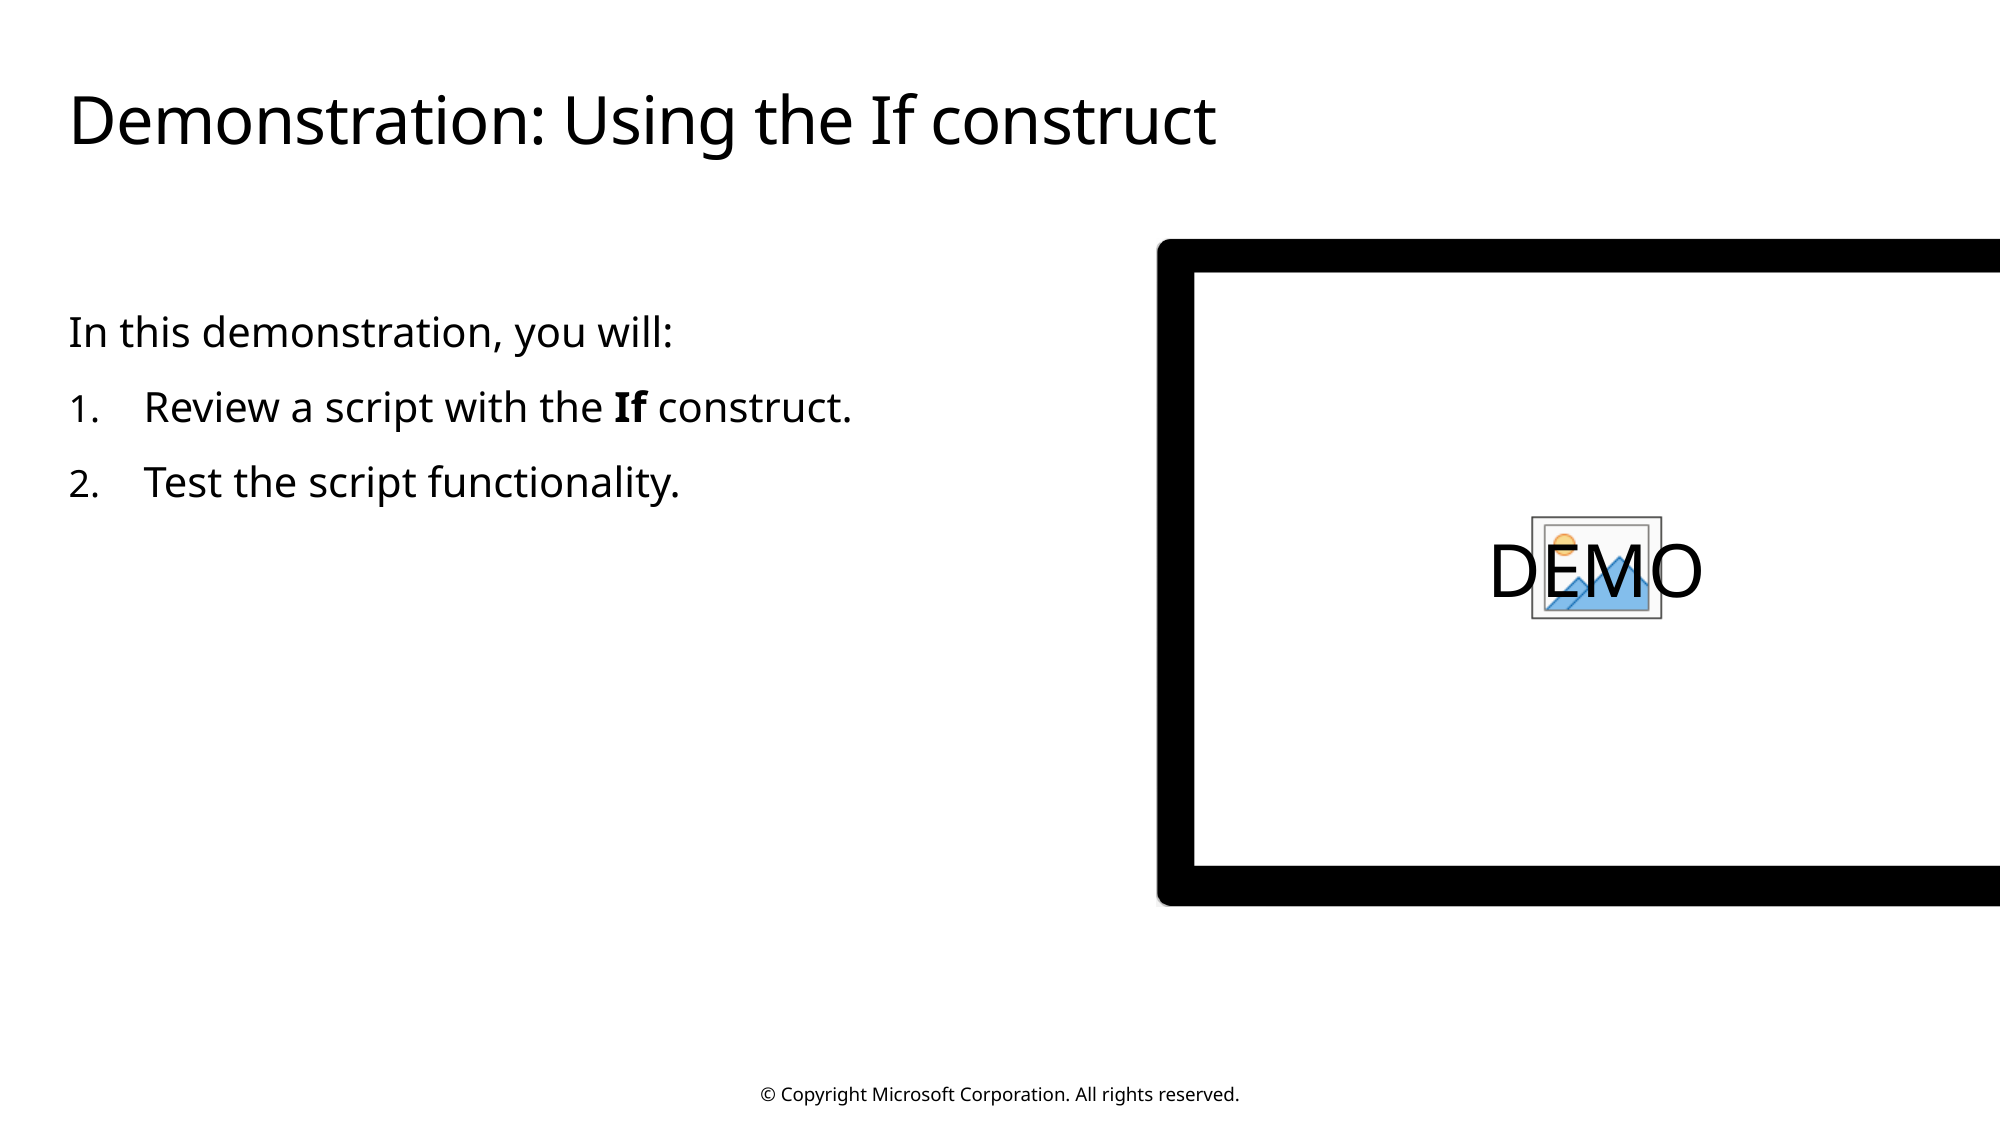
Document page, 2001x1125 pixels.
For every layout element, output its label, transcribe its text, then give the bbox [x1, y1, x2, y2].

title Demonstration: Using the If construct [68, 72, 1930, 192]
picture [1156, 238, 2000, 907]
list In this demonstration, you will: Review a script with the If construct. Test the script functionality. [68, 298, 1121, 516]
